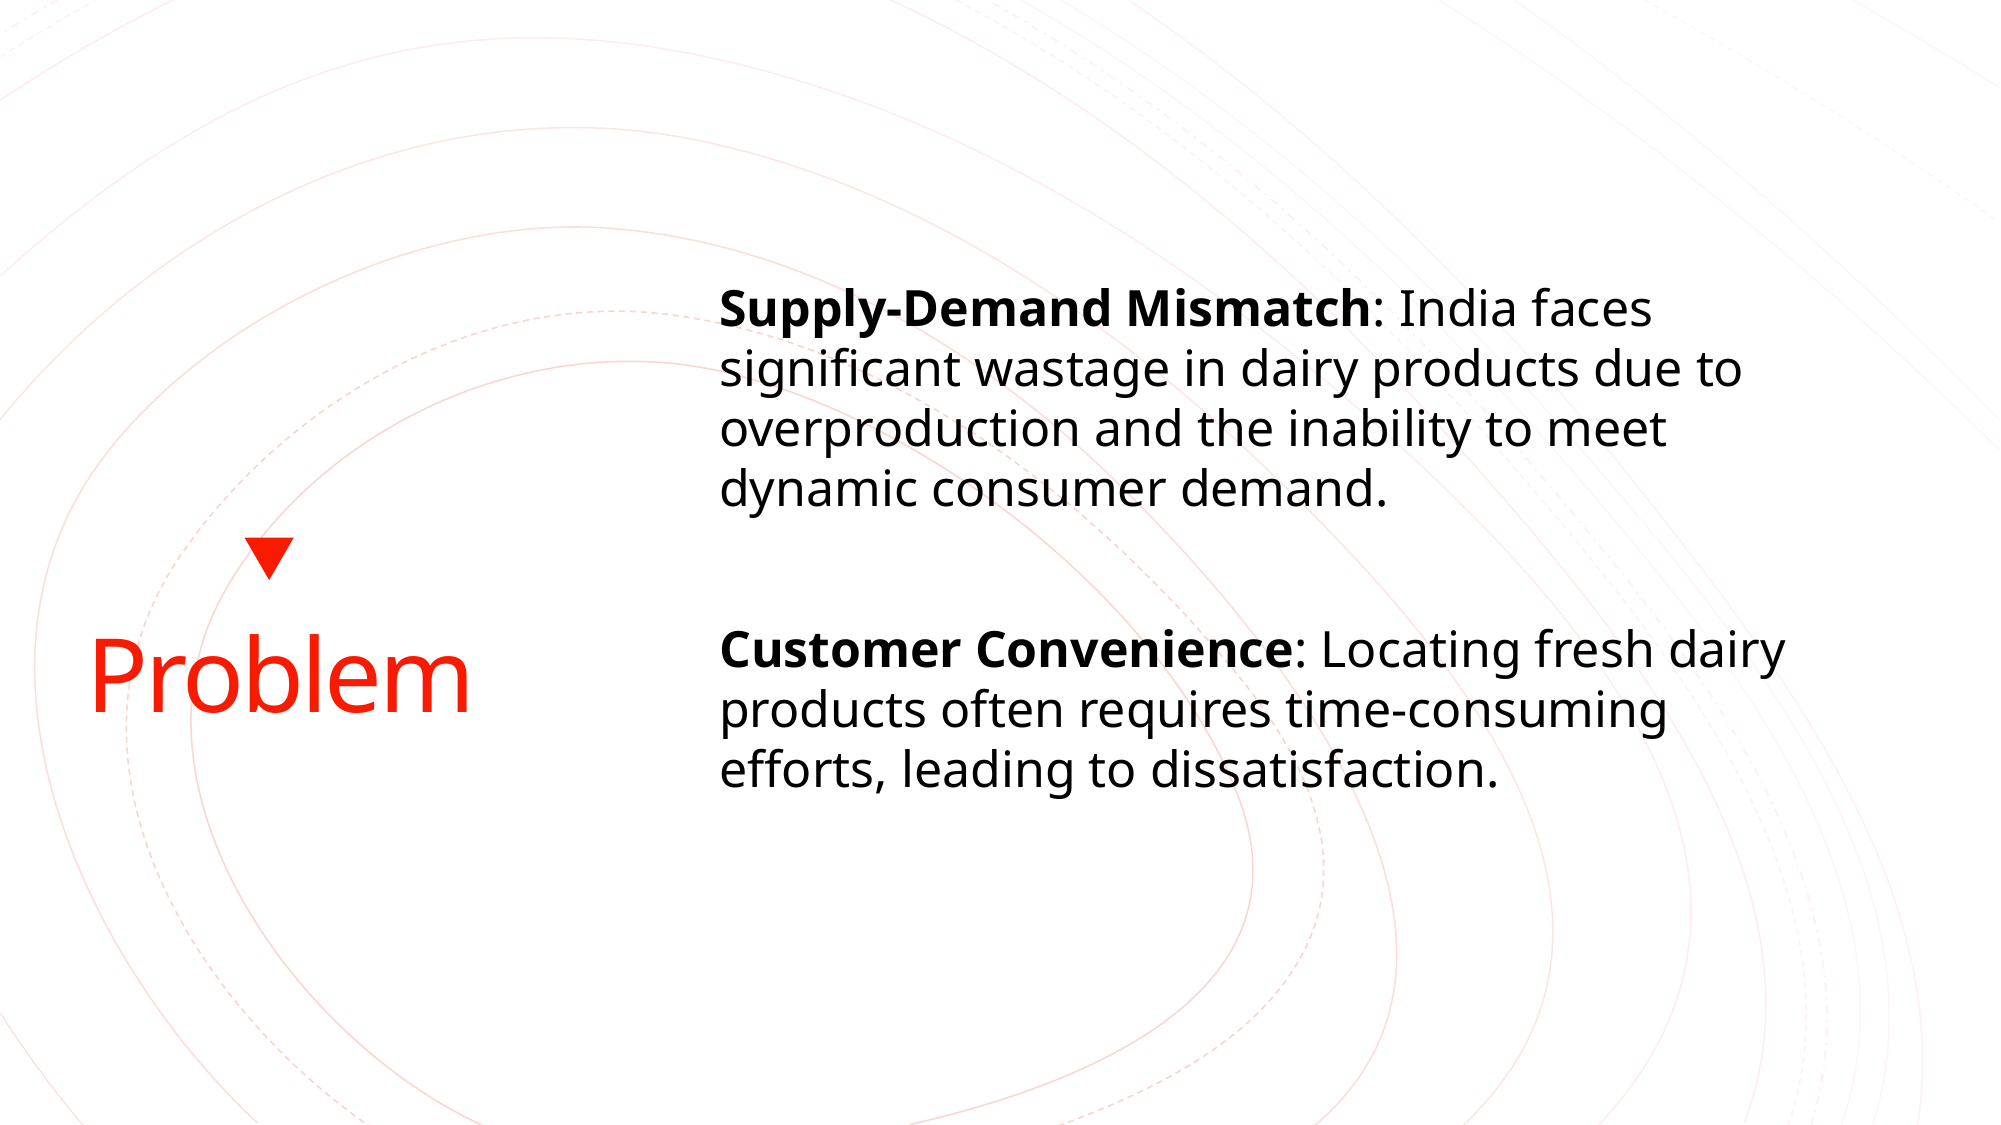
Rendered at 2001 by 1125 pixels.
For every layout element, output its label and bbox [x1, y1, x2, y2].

text_box [0, 0, 2000, 1125]
